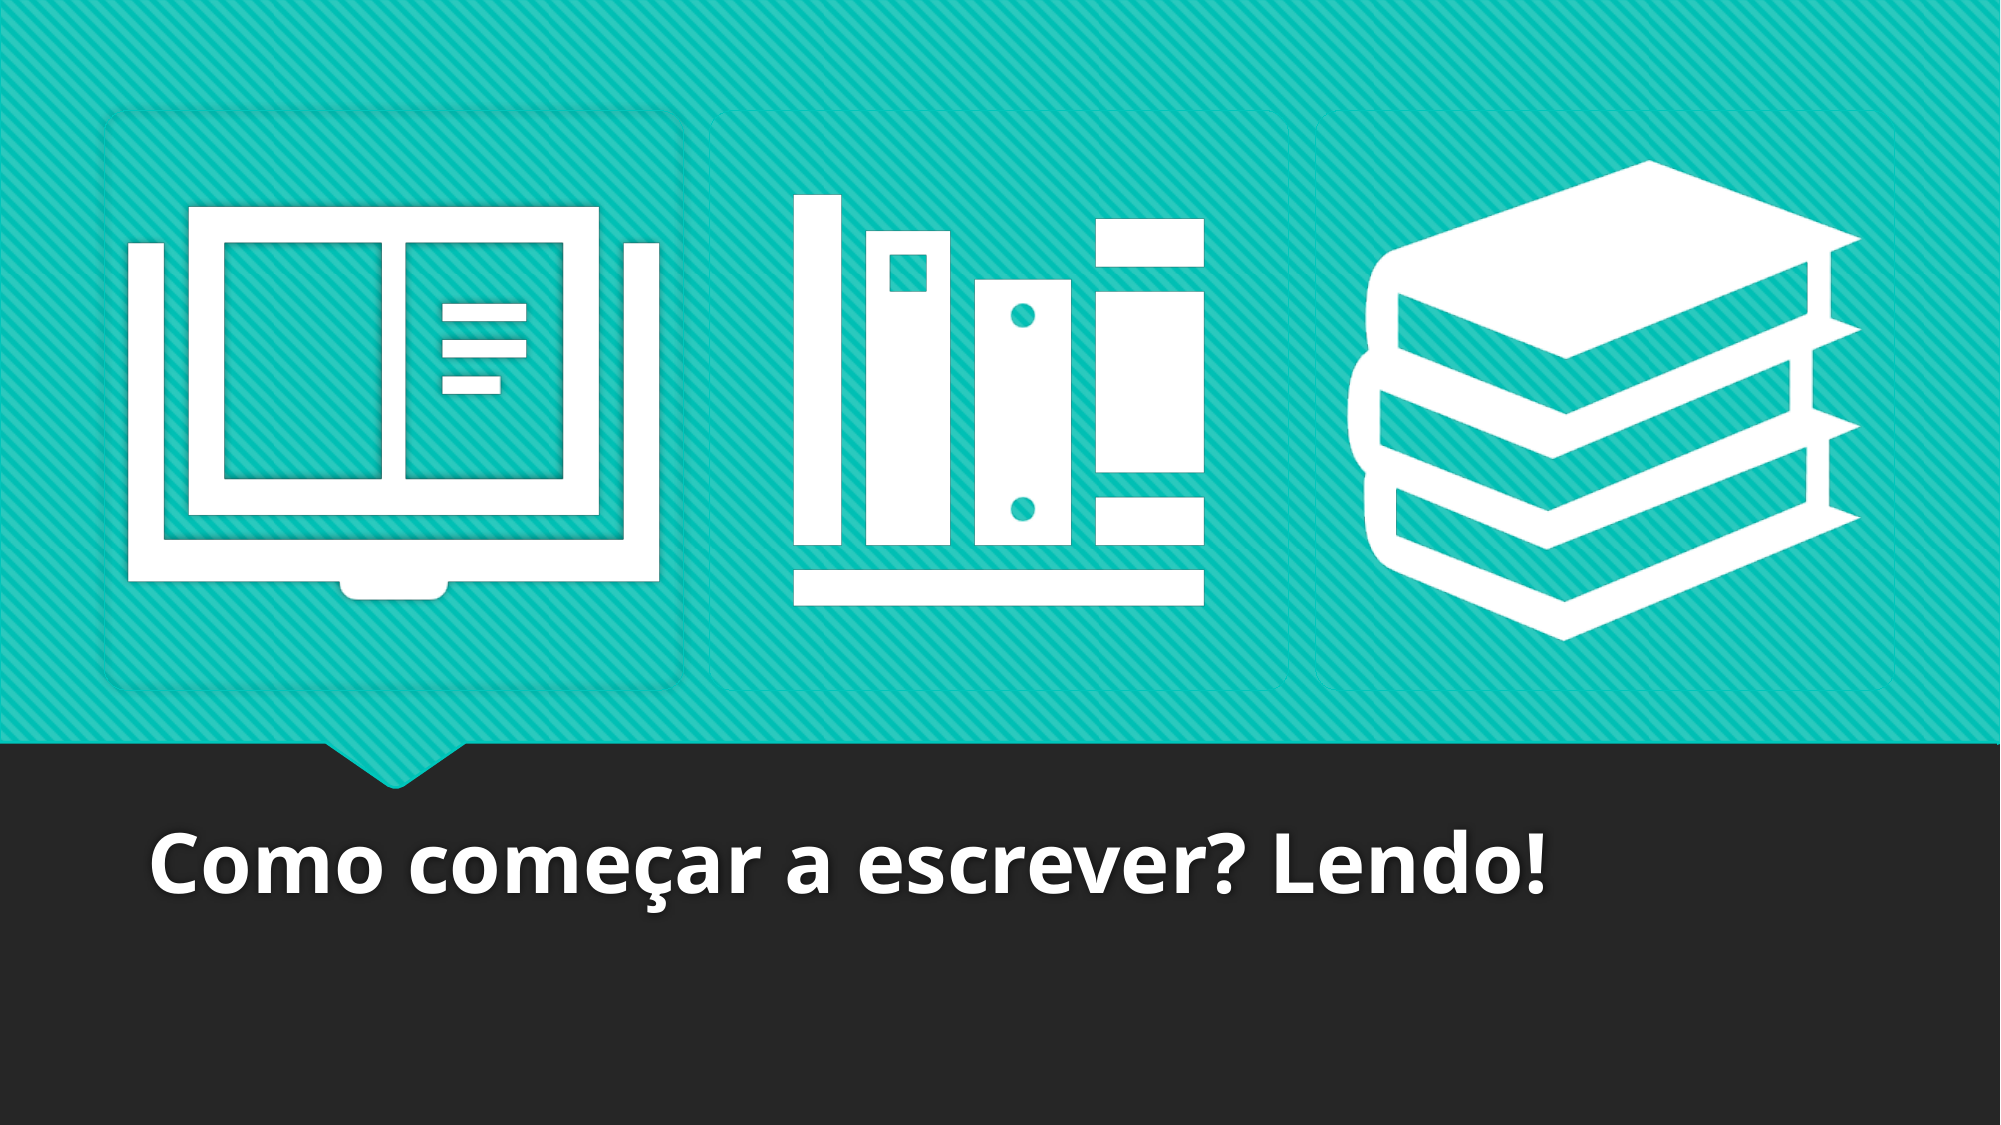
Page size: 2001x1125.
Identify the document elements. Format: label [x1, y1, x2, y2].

text_box [0, 0, 2000, 742]
picture [1315, 110, 1896, 691]
picture [709, 110, 1289, 691]
list [103, 110, 684, 691]
text_box [0, 742, 2000, 1125]
